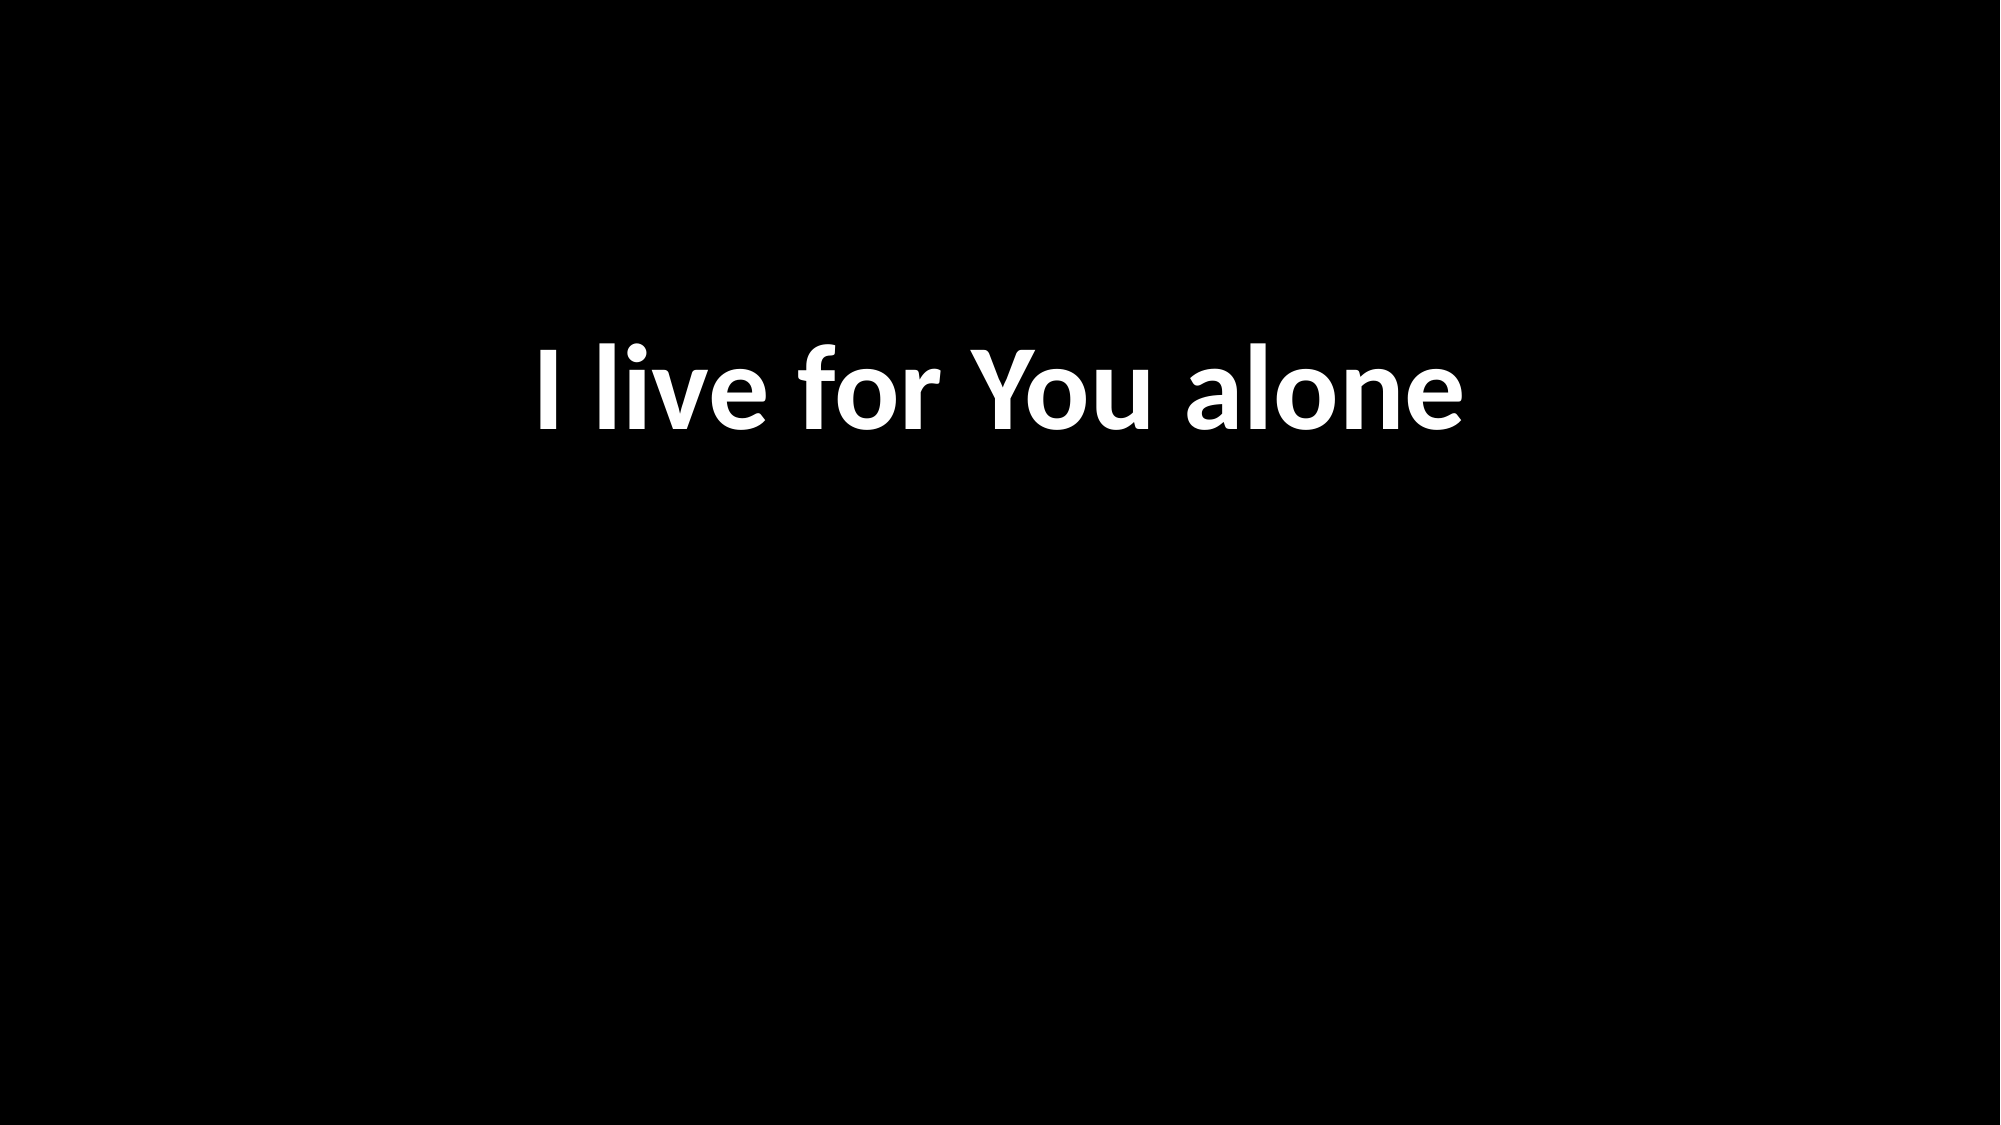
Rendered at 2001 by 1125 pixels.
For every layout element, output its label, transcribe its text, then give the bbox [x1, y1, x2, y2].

list I live for You alone [0, 109, 2000, 464]
